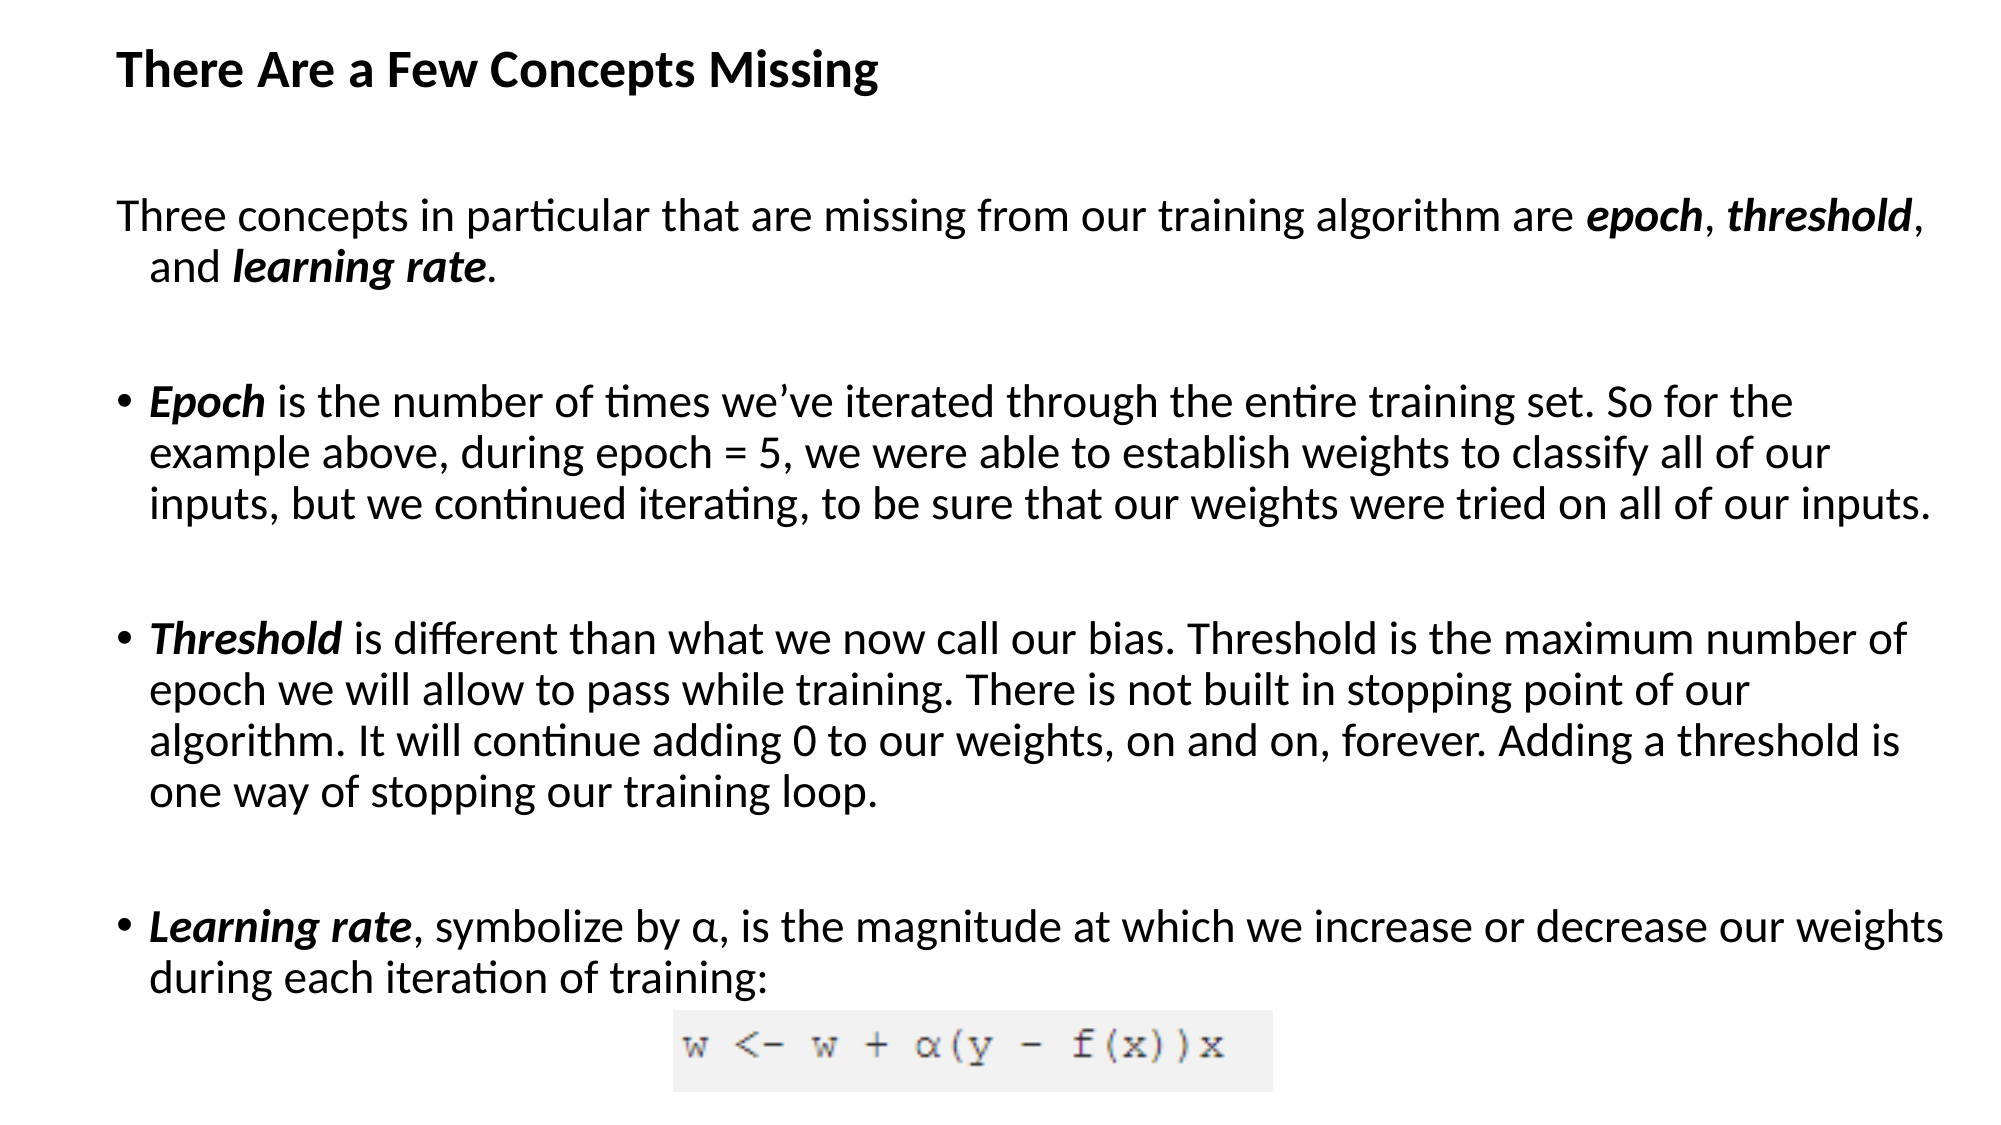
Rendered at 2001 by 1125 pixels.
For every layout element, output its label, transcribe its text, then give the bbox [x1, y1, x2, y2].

picture [673, 1010, 1273, 1092]
list There Are a Few Concepts Missing Three concepts in particular that are missing from our training algorithm are epoch, threshold, and learning rate. Epoch is the number of times we’ve iterated through the entire training set. So for the example above, during epoch = 5, we were able to establish weights to classify all of our inputs, but we continued iterating, to be sure that our weights were tried on all of our inputs. Threshold is different than what we now call our bias. Threshold is the maximum number of epoch we will allow to pass while training. There is not built in stopping point of our algorithm. It will continue adding 0 to our weights, on and on, forever. Adding a threshold is one way of stopping our training loop. Learning rate, symbolize by α, is the magnitude at which we increase or decrease our weights during each iteration of training: [101, 33, 1968, 1026]
